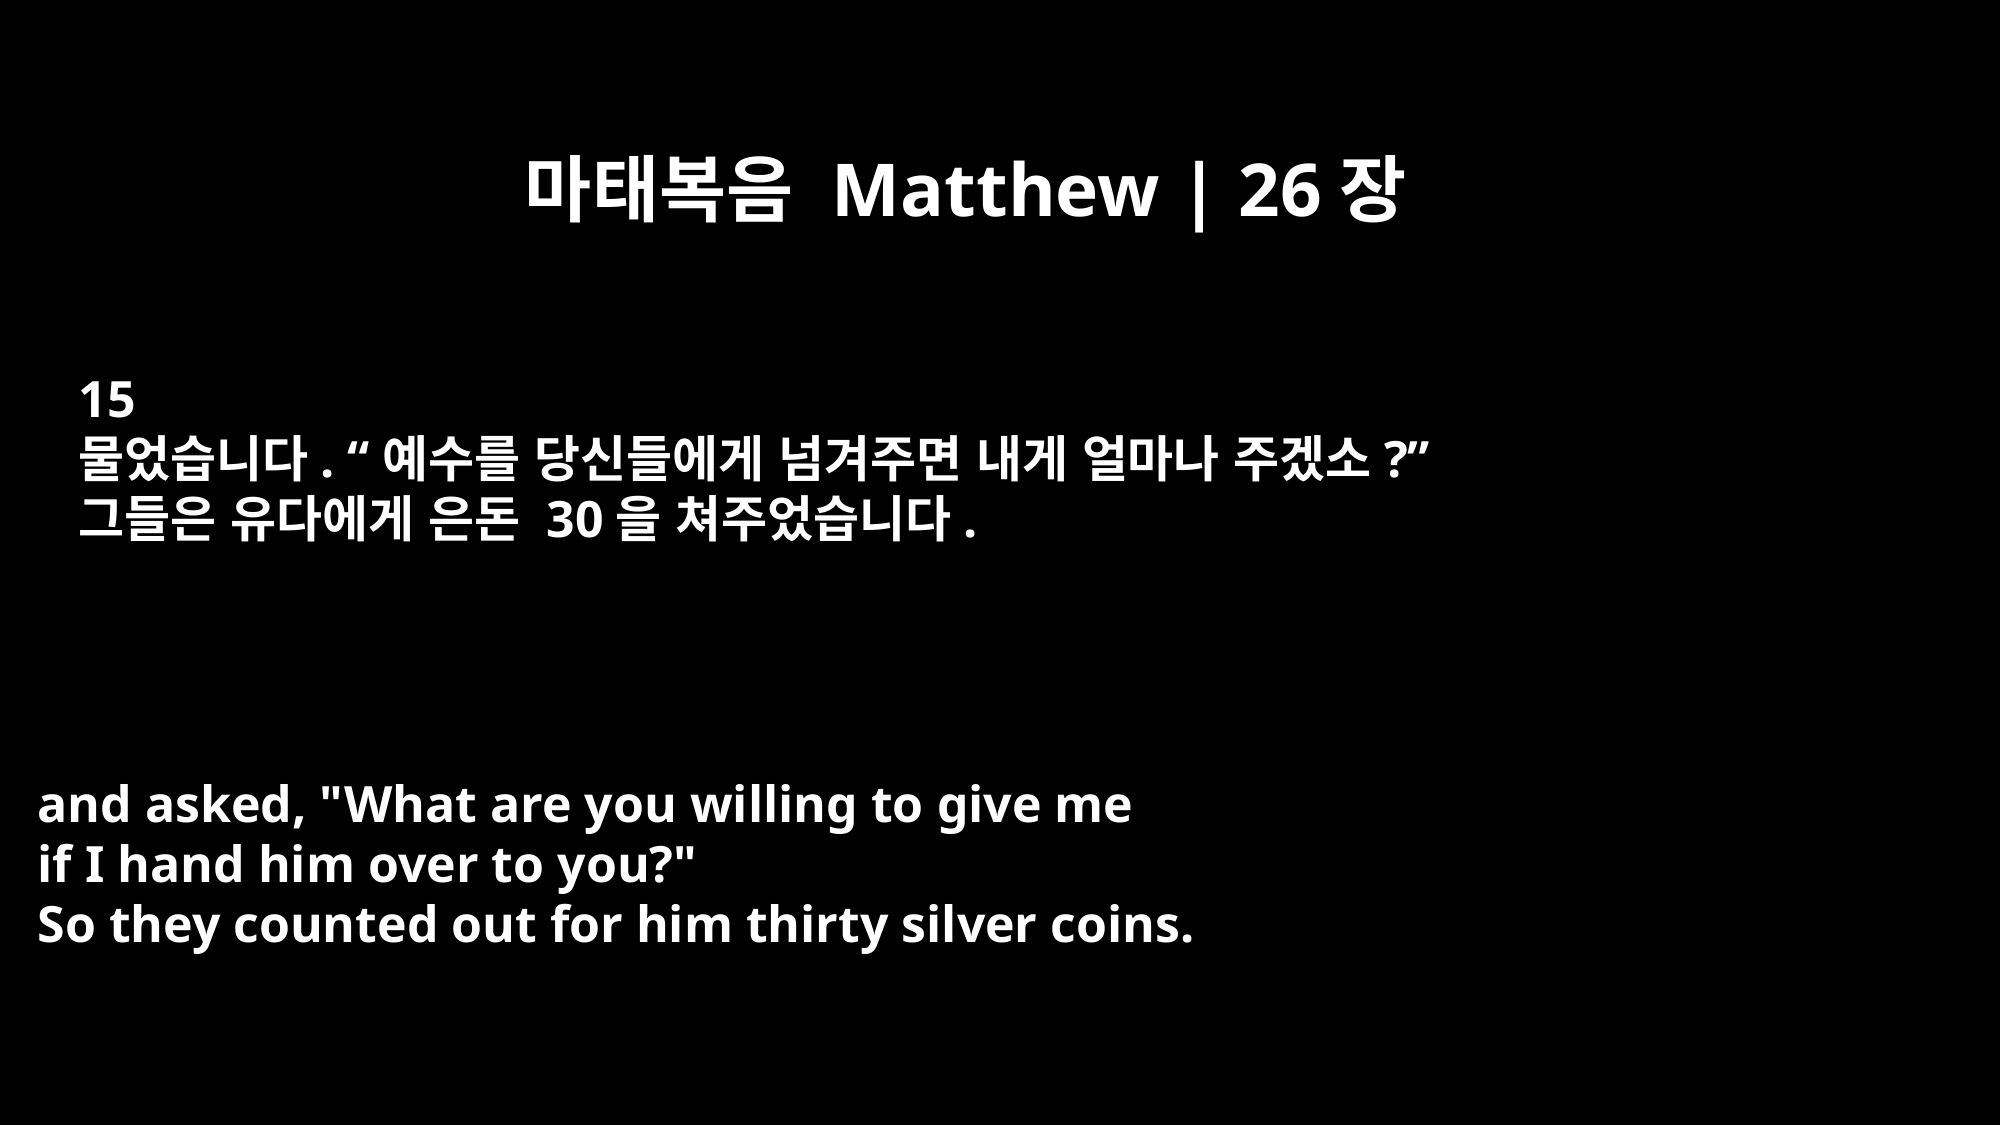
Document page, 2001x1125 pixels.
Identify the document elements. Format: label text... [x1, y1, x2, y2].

text_box 15 물었습니다. “예수를 당신들에게 넘겨주면 내게 얼마나 주겠소?” 그들은 유다에게 은돈 30을 쳐주었습니다. [64, 359, 1445, 555]
text_box 마태복음 Matthew | 26장 [510, 136, 1422, 239]
text_box and asked, "What are you willing to give me if I hand him over to you?" So they counted out for him thirty silver coins. [22, 764, 1210, 960]
